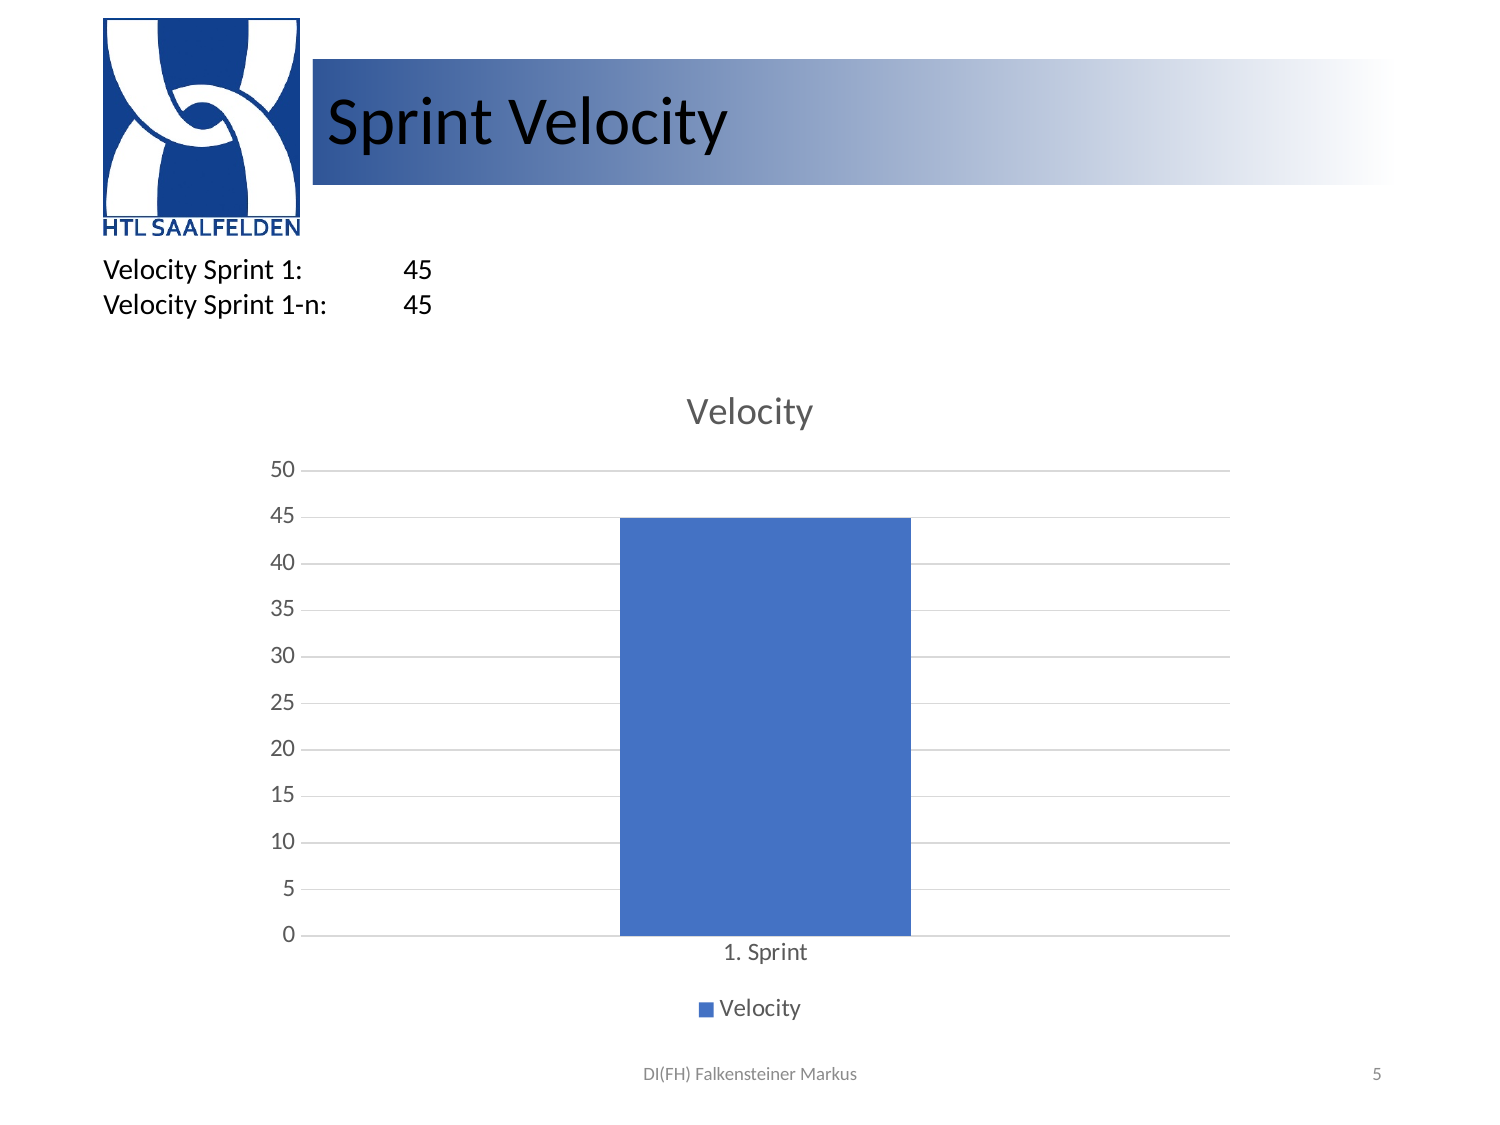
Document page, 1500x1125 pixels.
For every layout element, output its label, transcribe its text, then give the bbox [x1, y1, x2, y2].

footer DI(FH) Falkensteiner Markus [496, 1042, 1004, 1103]
chart [249, 361, 1250, 1029]
text_box Velocity Sprint 1: 45 Velocity Sprint 1-n: 45 [88, 243, 1247, 329]
title Sprint Velocity [312, 59, 1397, 185]
slide_number 5 [1059, 1042, 1397, 1103]
picture [103, 18, 300, 236]
